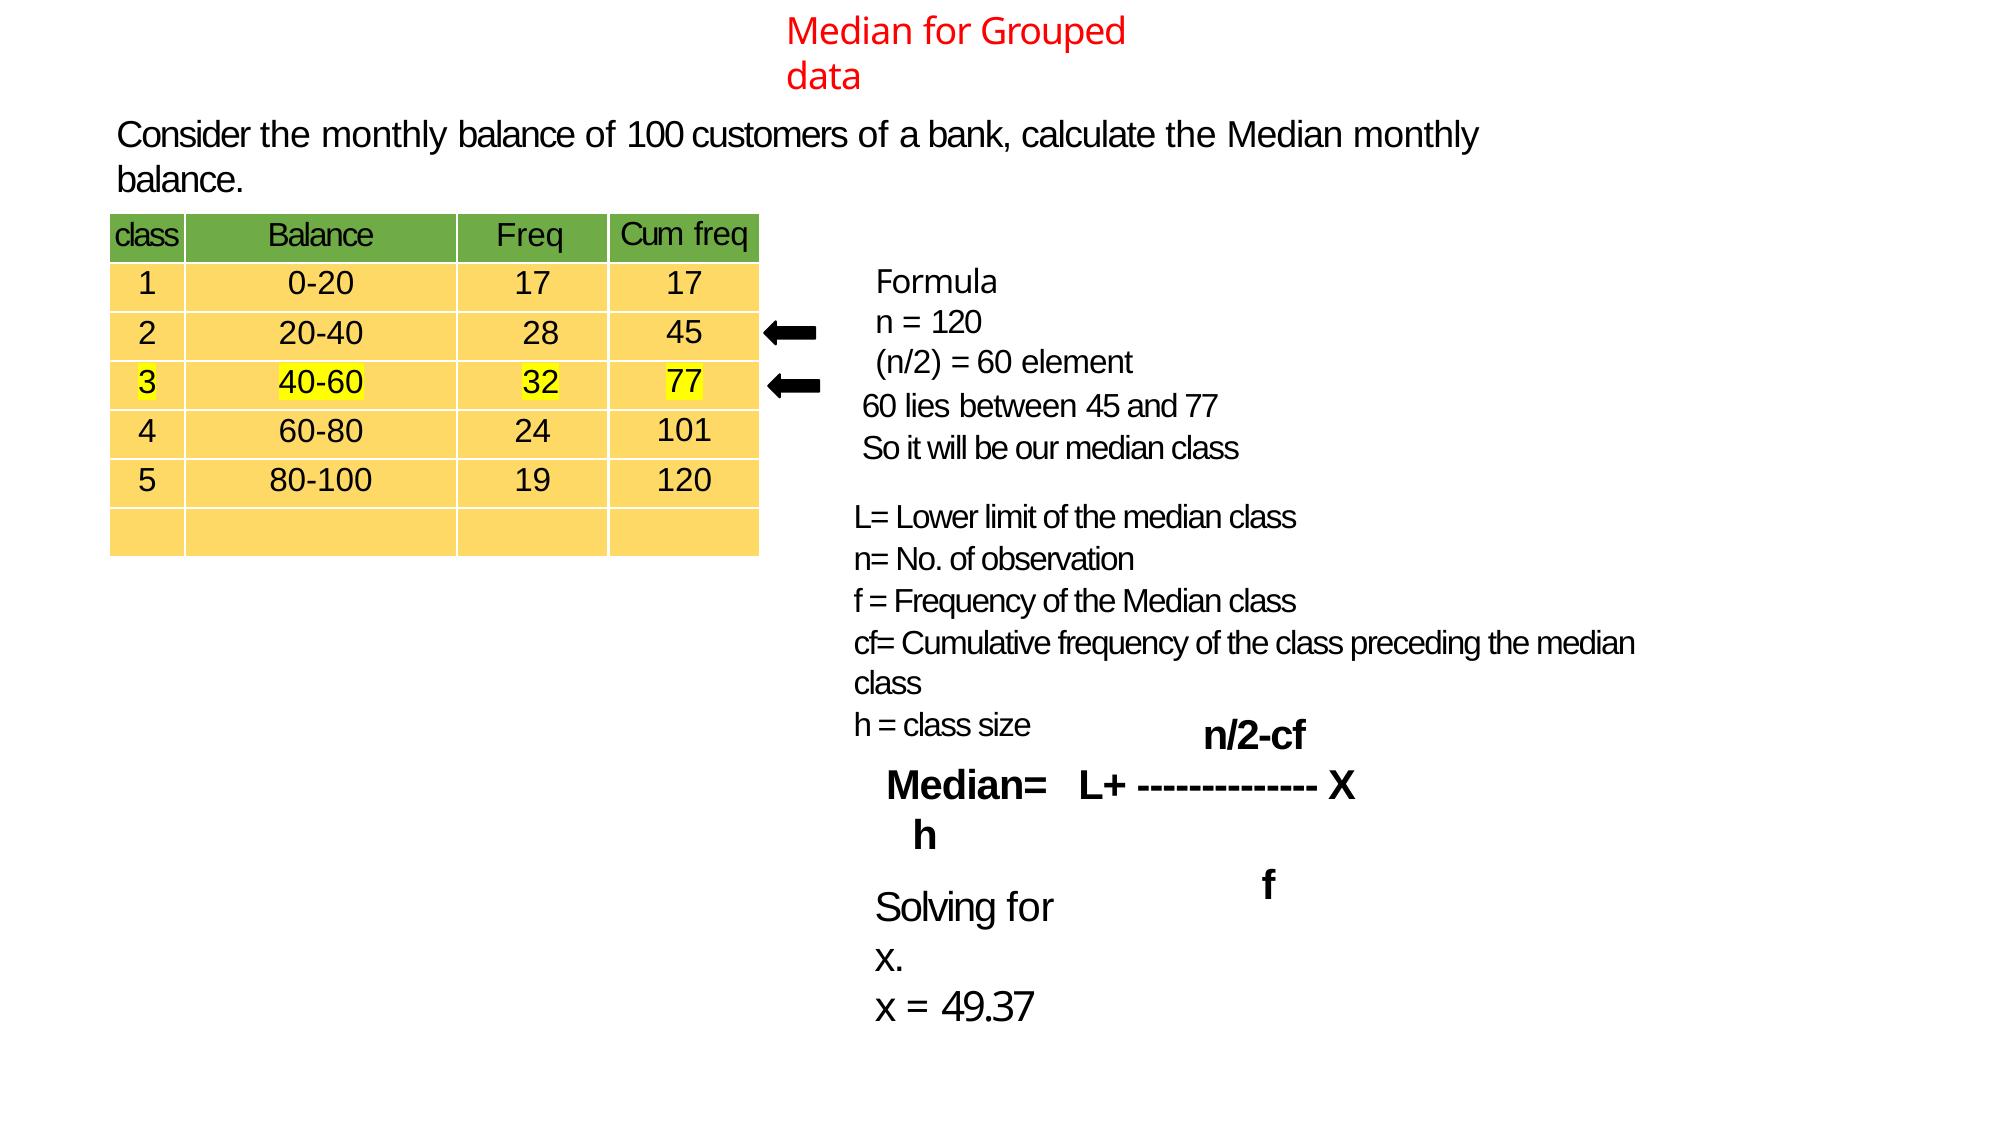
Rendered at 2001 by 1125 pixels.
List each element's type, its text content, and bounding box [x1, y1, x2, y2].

table_header Freq [458, 214, 607, 262]
table_cell 28 [458, 313, 607, 360]
table_cell 1 [110, 264, 184, 311]
text_box Solving for x. x = 49.37 [872, 878, 1094, 1031]
table_cell 60-80 [186, 411, 456, 458]
table_cell 120 [610, 460, 759, 507]
table_cell [186, 509, 456, 556]
table_cell 45 [610, 313, 759, 360]
table_header Cum freq [610, 214, 759, 262]
table_cell 17 [610, 264, 759, 311]
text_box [766, 372, 821, 399]
table_header class [110, 214, 184, 262]
text_box 60 lies between 45 and 77 So it will be our median class [859, 382, 1688, 467]
table_cell 2 [110, 313, 184, 360]
table_cell [110, 509, 184, 556]
table_cell 40-60 [186, 362, 456, 409]
table_cell 32 [458, 362, 607, 409]
text_box L= Lower limit of the median class n= No. of observation f = Frequency of the Median class cf= Cumulative frequency of the class preceding the median class h = class size [851, 493, 1680, 743]
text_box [762, 319, 817, 346]
table_cell 24 [458, 411, 607, 458]
table_header Balance [186, 214, 456, 262]
table_cell 3 [110, 362, 184, 409]
table_cell 77 [610, 362, 759, 409]
table_cell 0-20 [186, 264, 456, 311]
table_cell 101 [610, 411, 759, 458]
table_cell 5 [110, 460, 184, 507]
text_box n/2-cf Median= L+ -------------- X h f [872, 743, 1388, 908]
table_cell 4 [110, 411, 184, 458]
text_box Consider the monthly balance of 100 customers of a bank, calculate the Median monthly balance. Formula n = 120 (n/2) = 60 element [112, 108, 1608, 420]
table_cell 20-40 [186, 313, 456, 360]
table_cell 80-100 [186, 460, 456, 507]
table_cell [458, 509, 607, 556]
title Median for Grouped data [783, 5, 1184, 108]
table_cell 17 [458, 264, 607, 311]
table_cell [610, 509, 759, 556]
table_cell 19 [458, 460, 607, 507]
